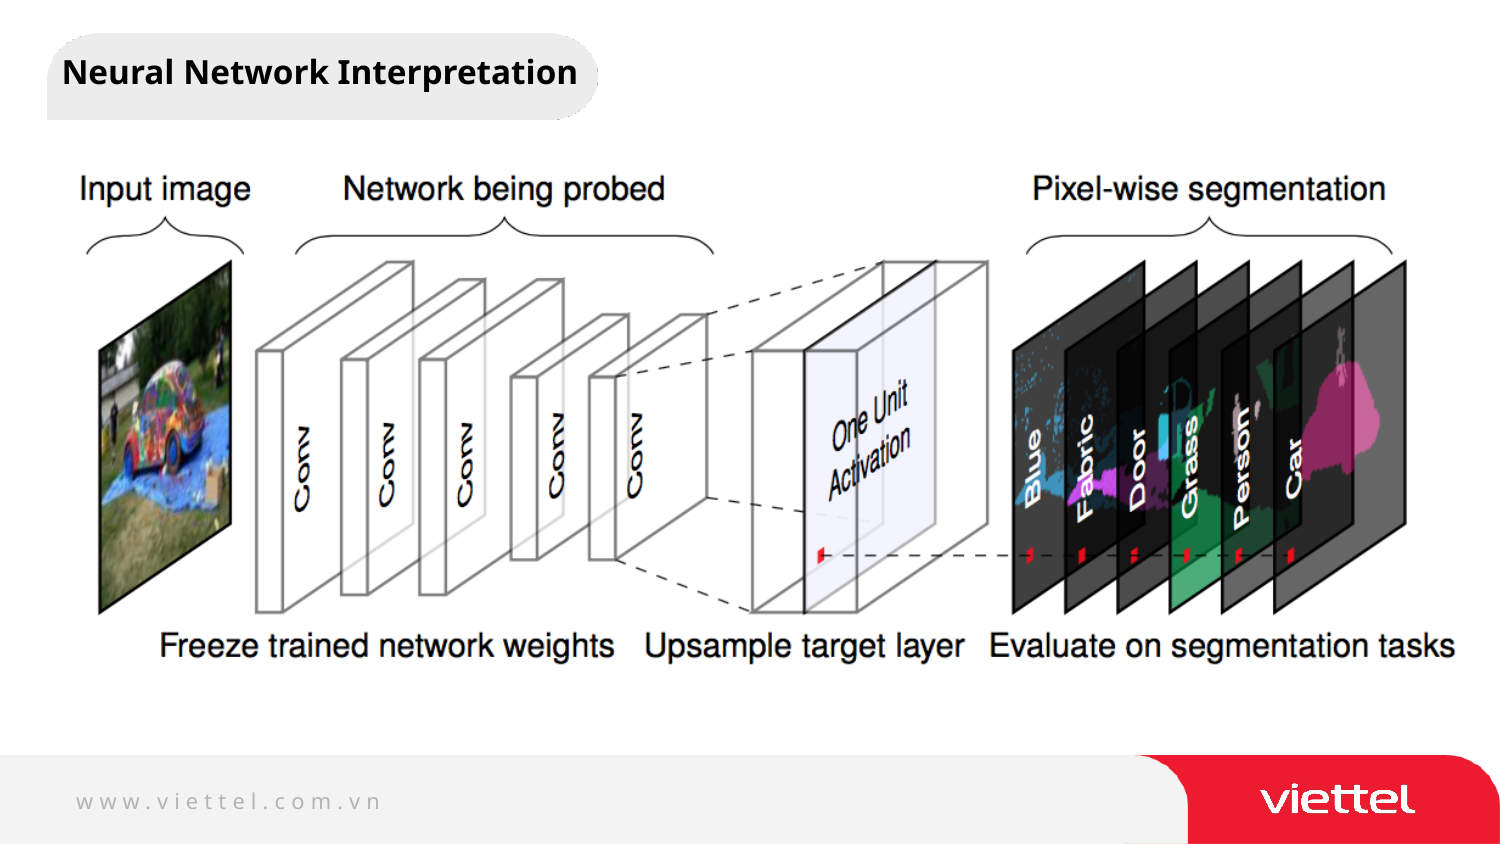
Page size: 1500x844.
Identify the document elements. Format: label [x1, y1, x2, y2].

picture [47, 33, 598, 120]
picture [0, 755, 1500, 844]
picture [64, 166, 1463, 668]
